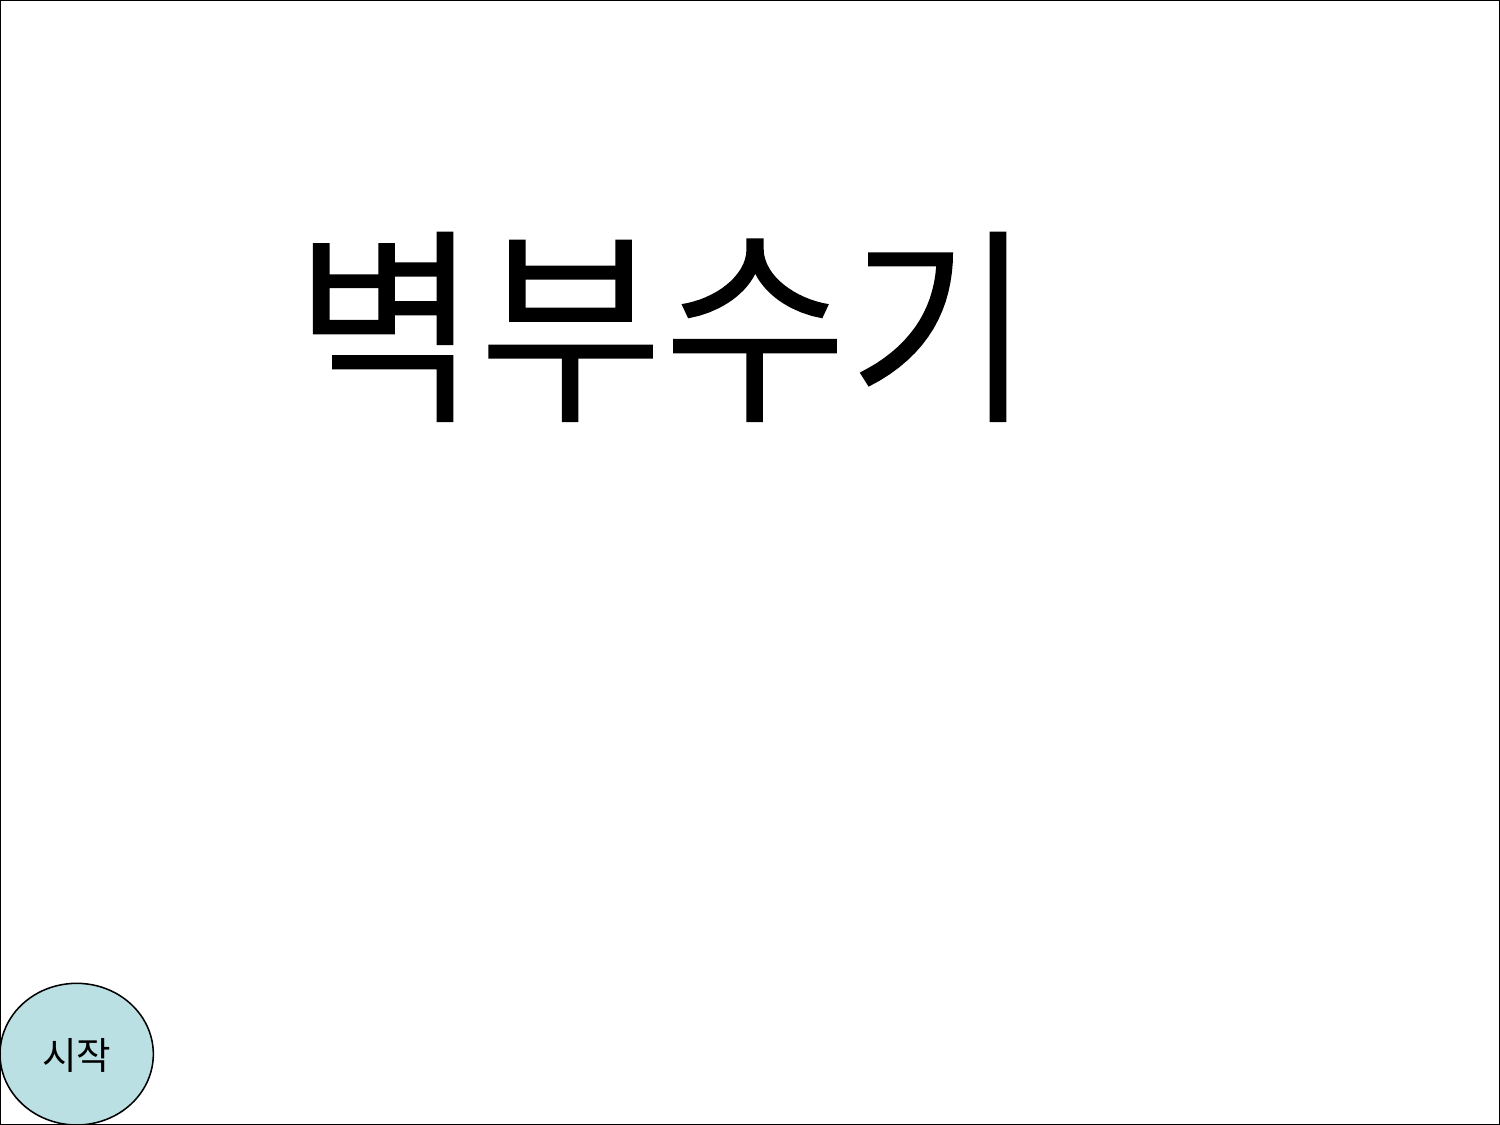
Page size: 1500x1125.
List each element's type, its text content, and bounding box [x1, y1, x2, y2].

text_box [0, 0, 1500, 1125]
text_box 시작 [0, 983, 154, 1125]
